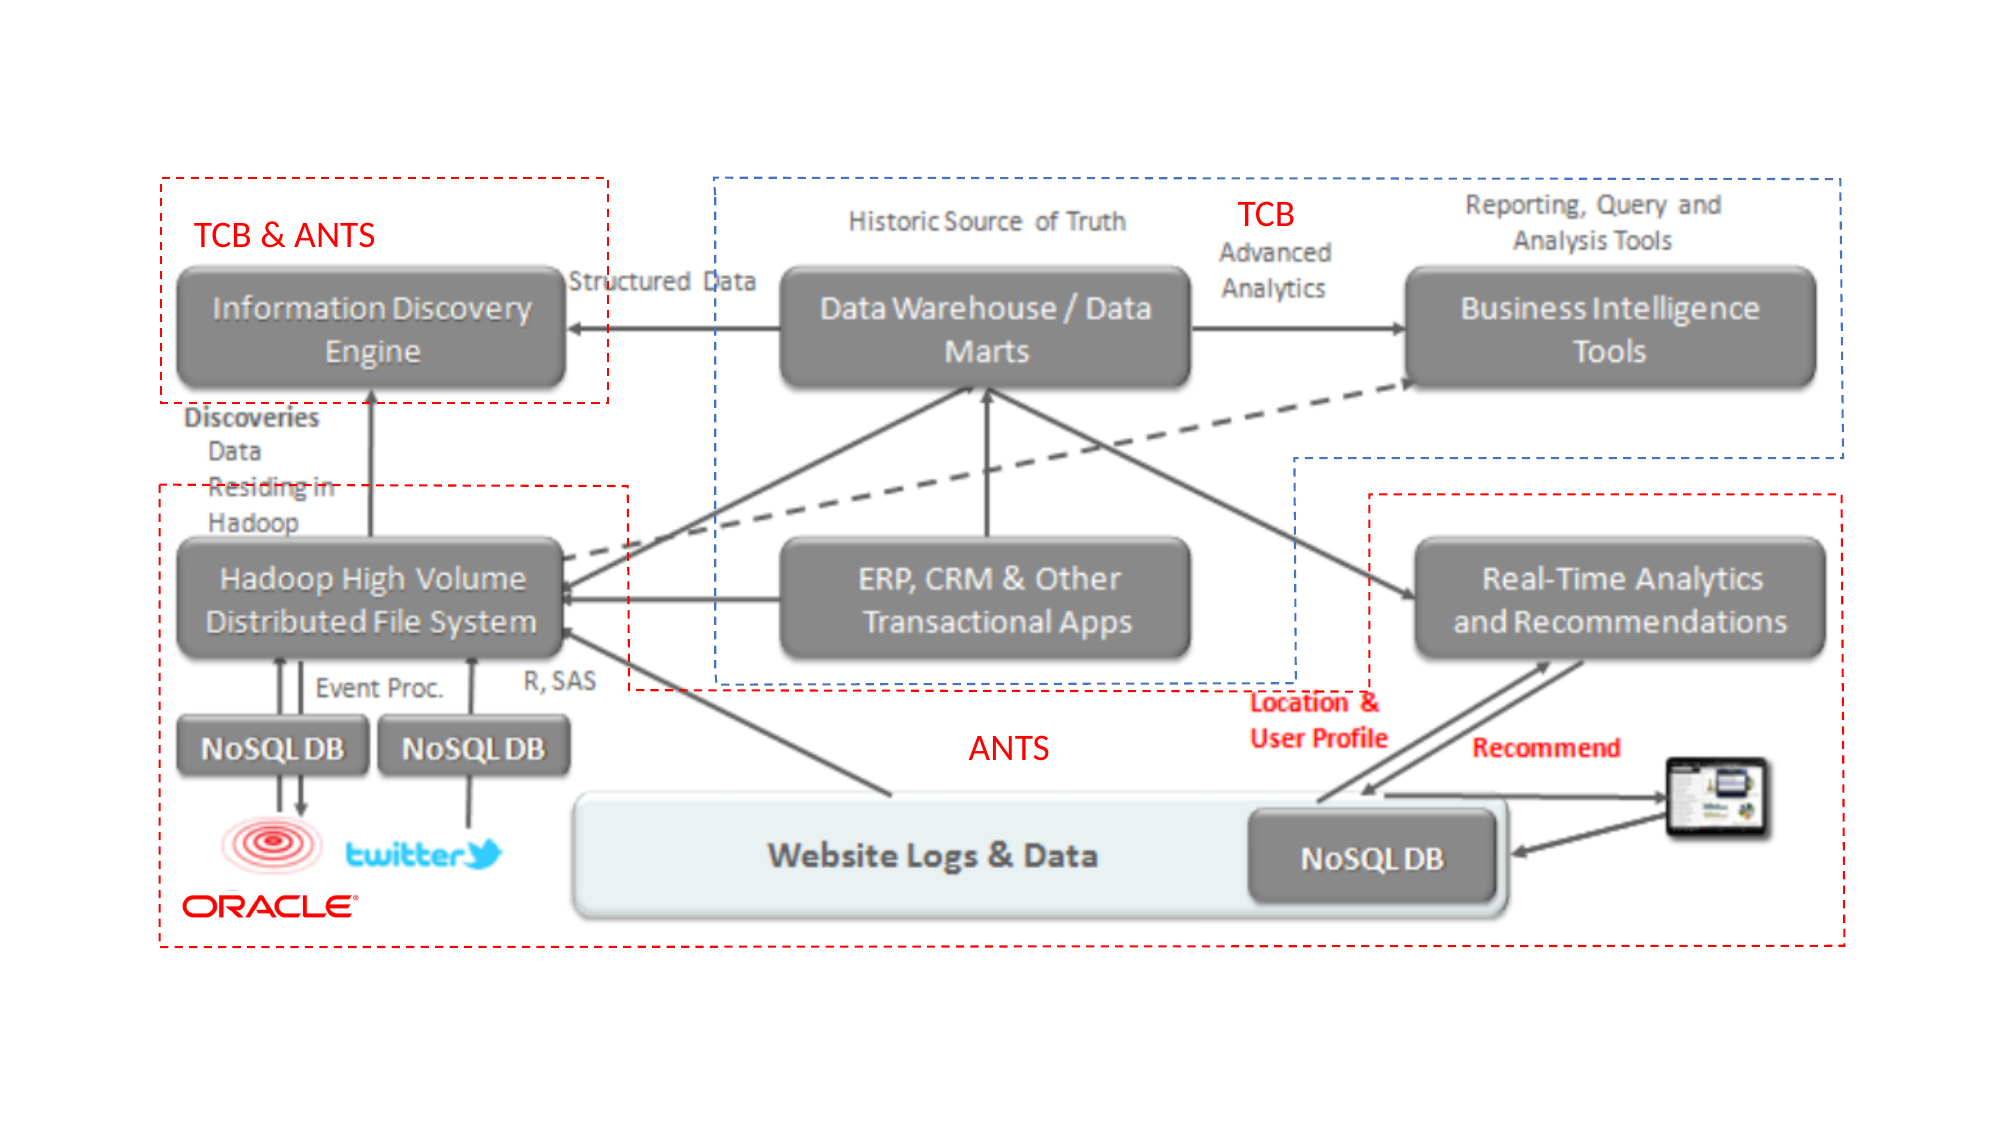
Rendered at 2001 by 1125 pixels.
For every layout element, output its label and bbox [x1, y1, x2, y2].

text_box [149, 168, 1851, 957]
